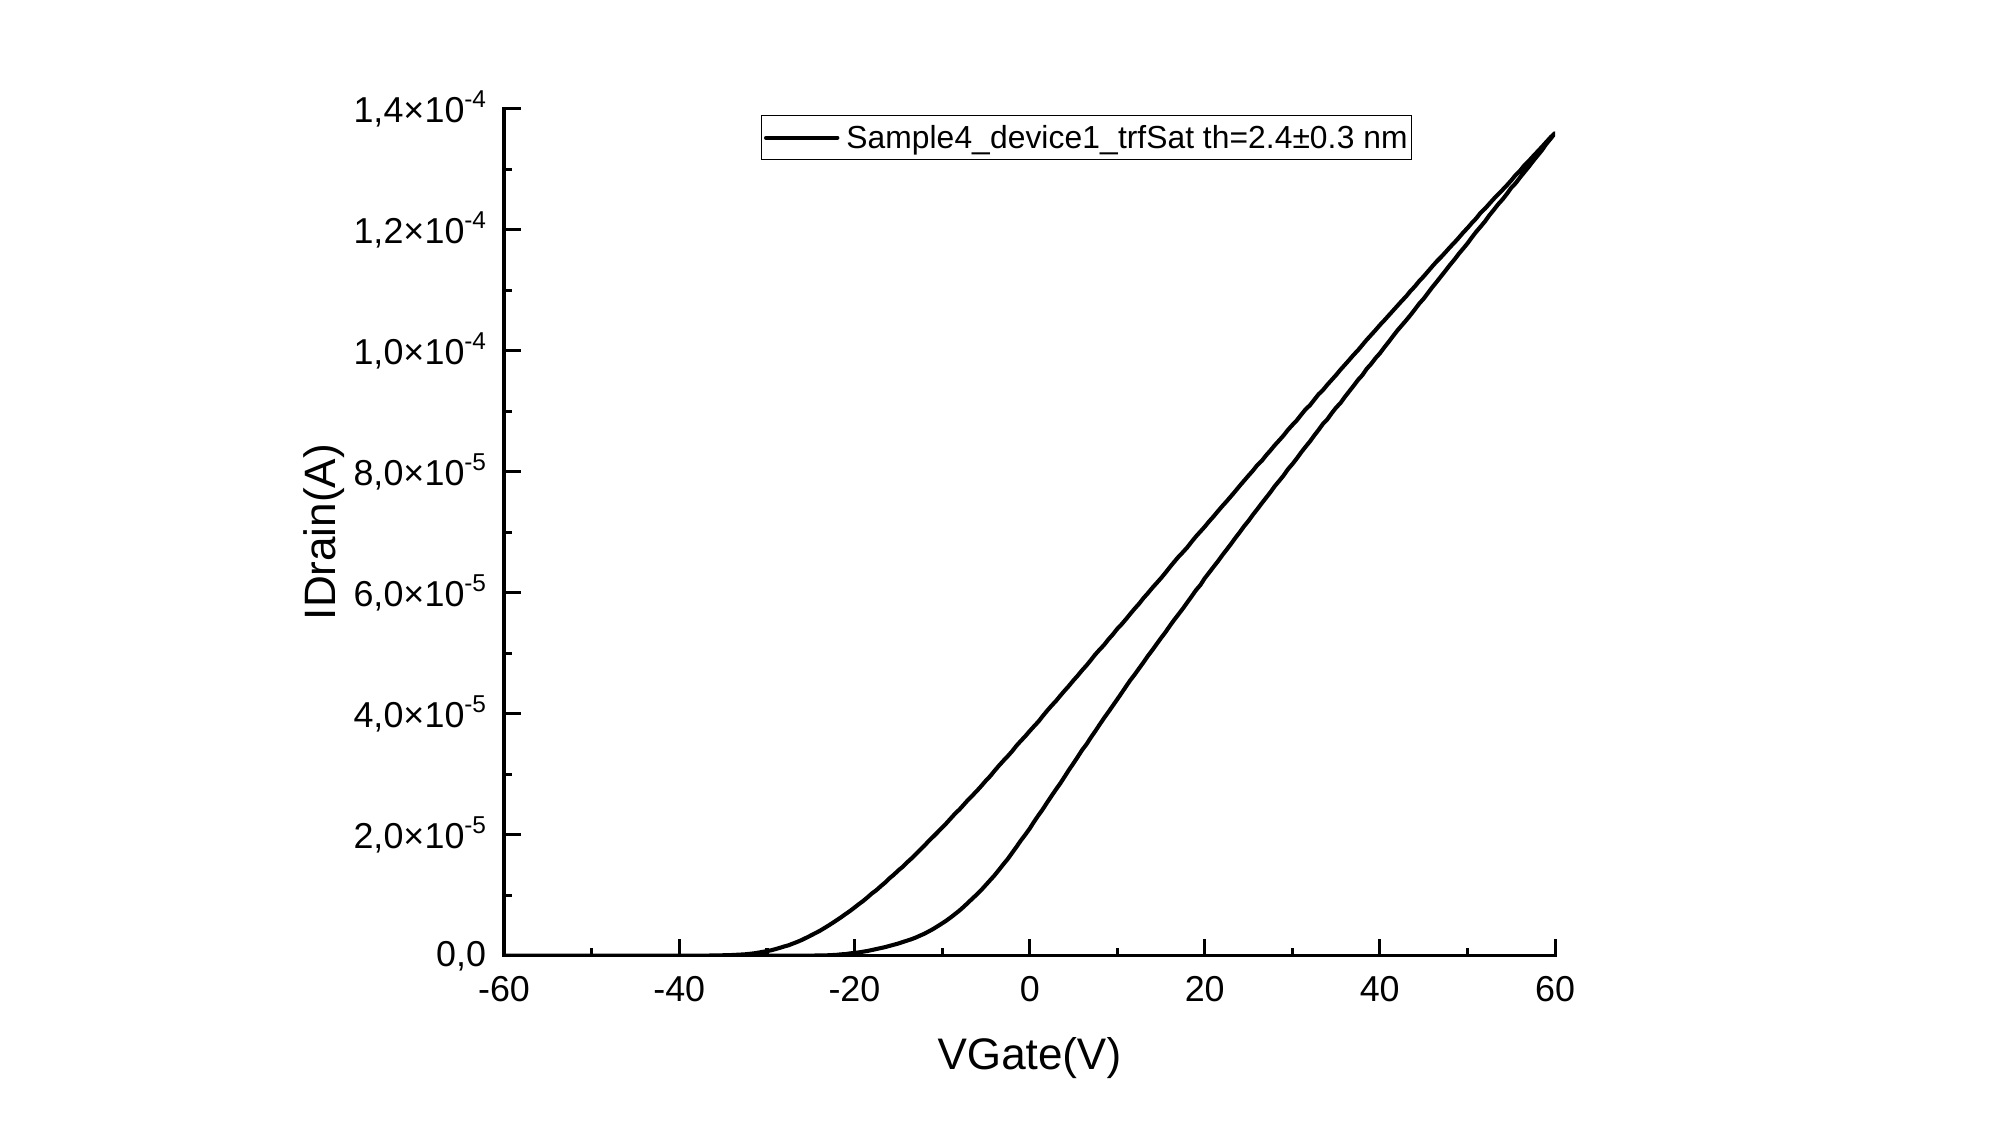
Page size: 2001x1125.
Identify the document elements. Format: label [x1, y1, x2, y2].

text_box [228, 0, 1772, 1125]
